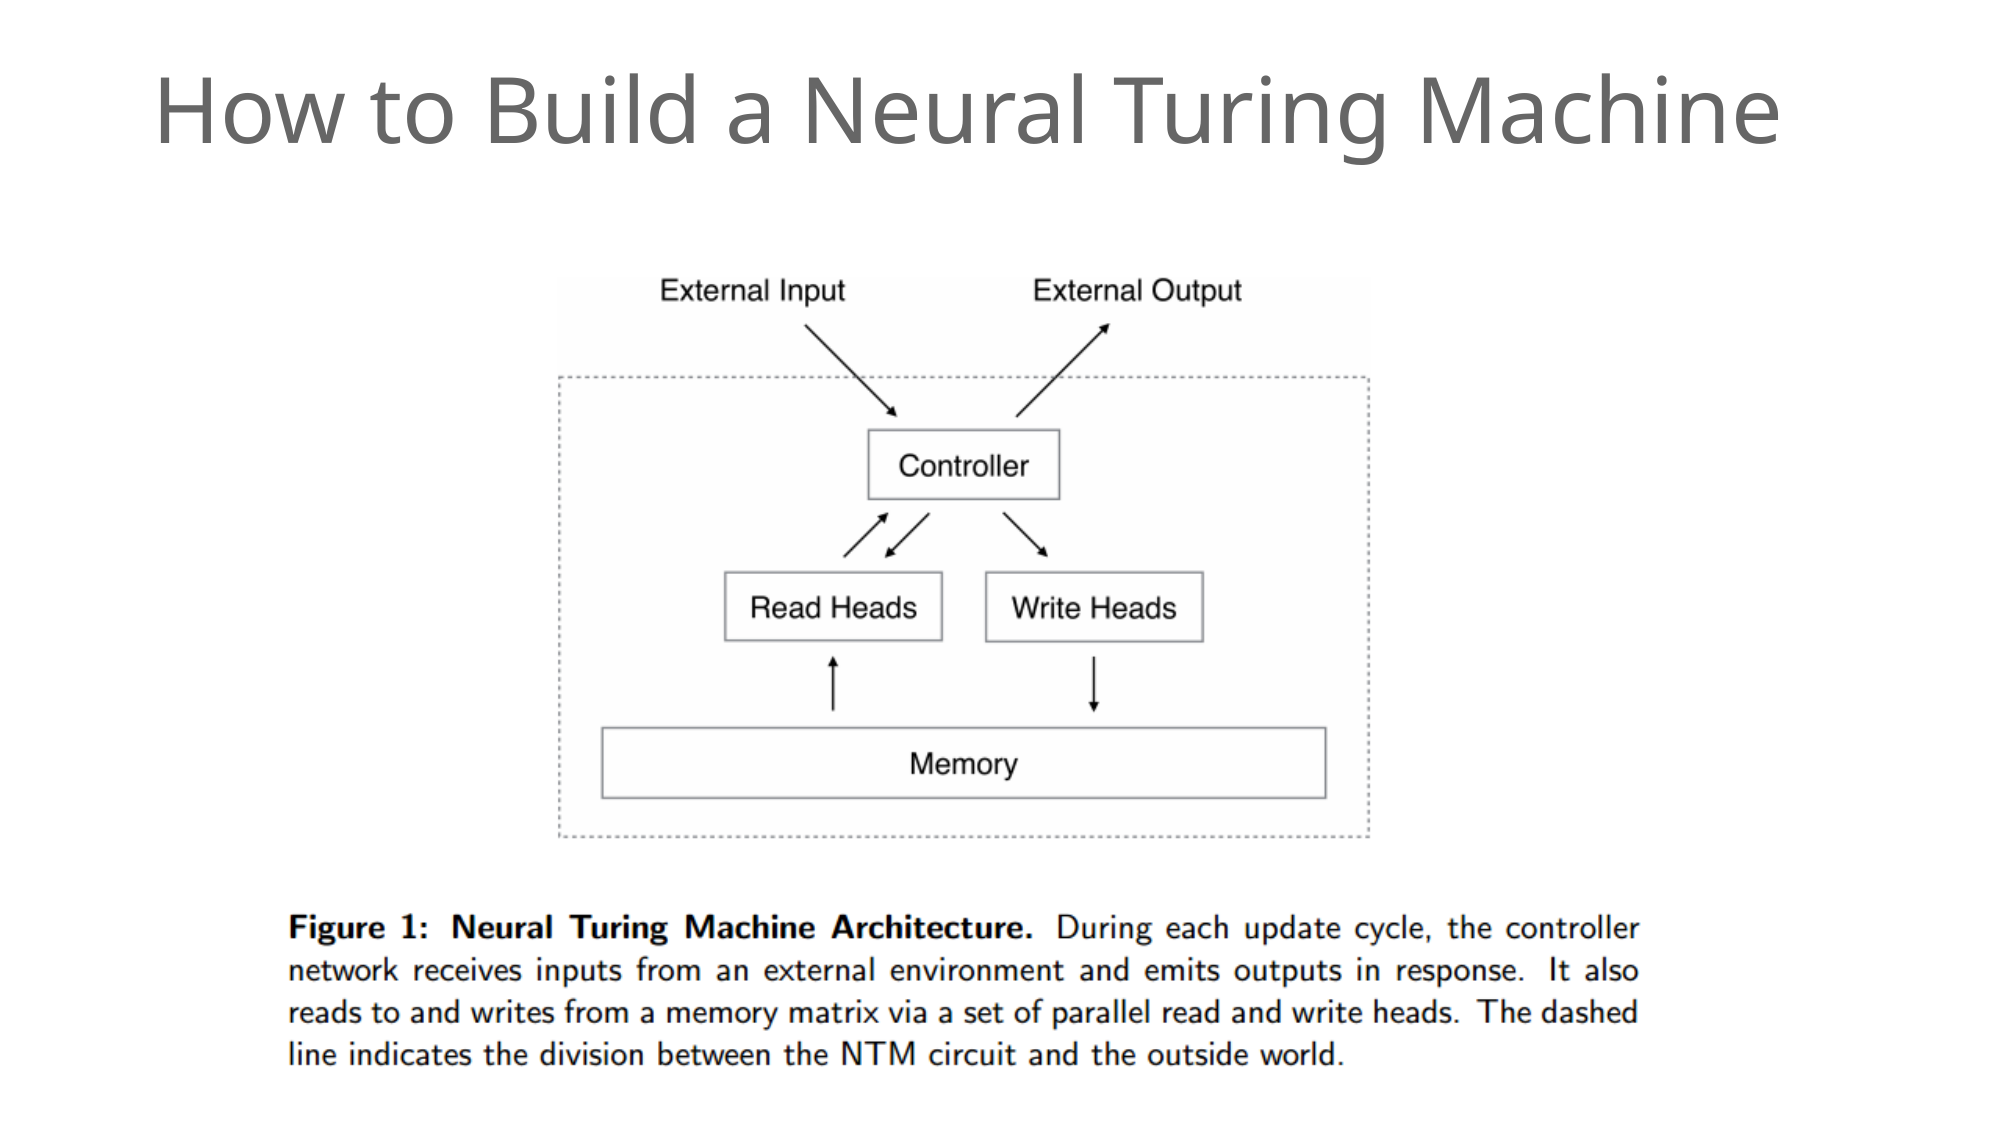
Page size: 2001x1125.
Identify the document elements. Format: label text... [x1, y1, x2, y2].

title How to Build a Neural Turing Machine [137, 59, 1863, 278]
picture [266, 236, 1658, 1095]
